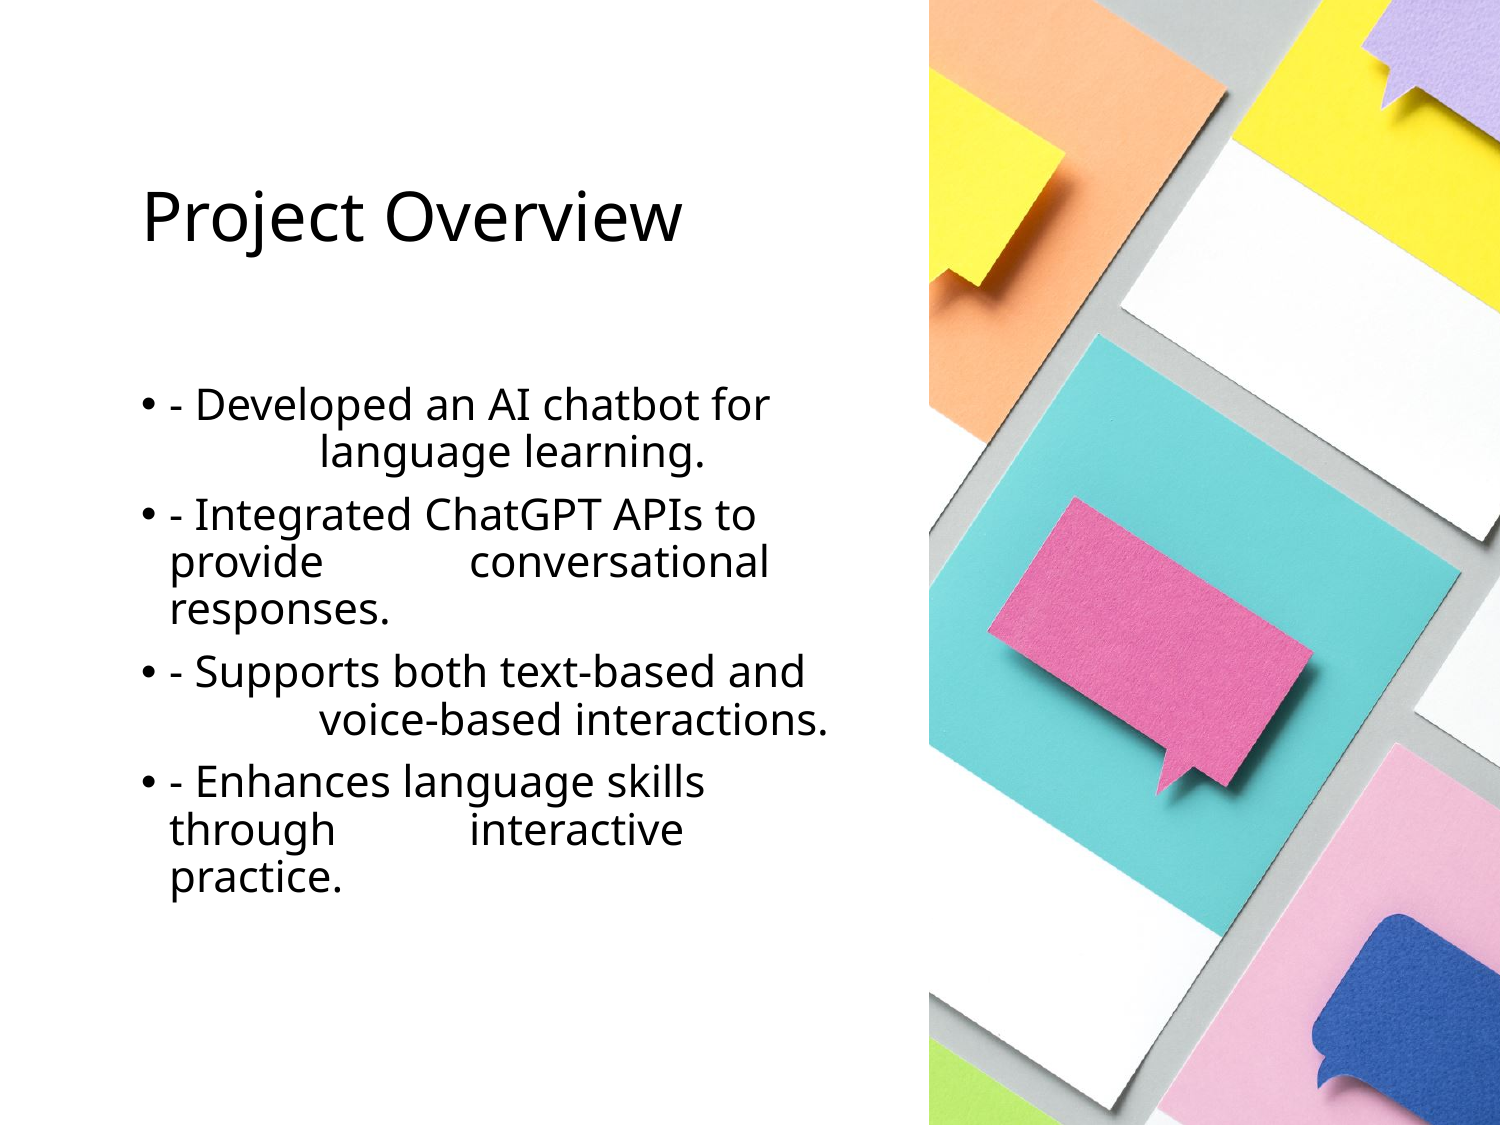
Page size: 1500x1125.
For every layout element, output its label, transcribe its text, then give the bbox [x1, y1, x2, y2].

title Project Overview [126, 96, 873, 342]
picture [928, 0, 1500, 1125]
list - Developed an AI chatbot for language learning. - Integrated ChatGPT APIs to provide conversational responses. - Supports both text-based and voice-based interactions. - Enhances language skills through interactive practice. [126, 375, 873, 1035]
